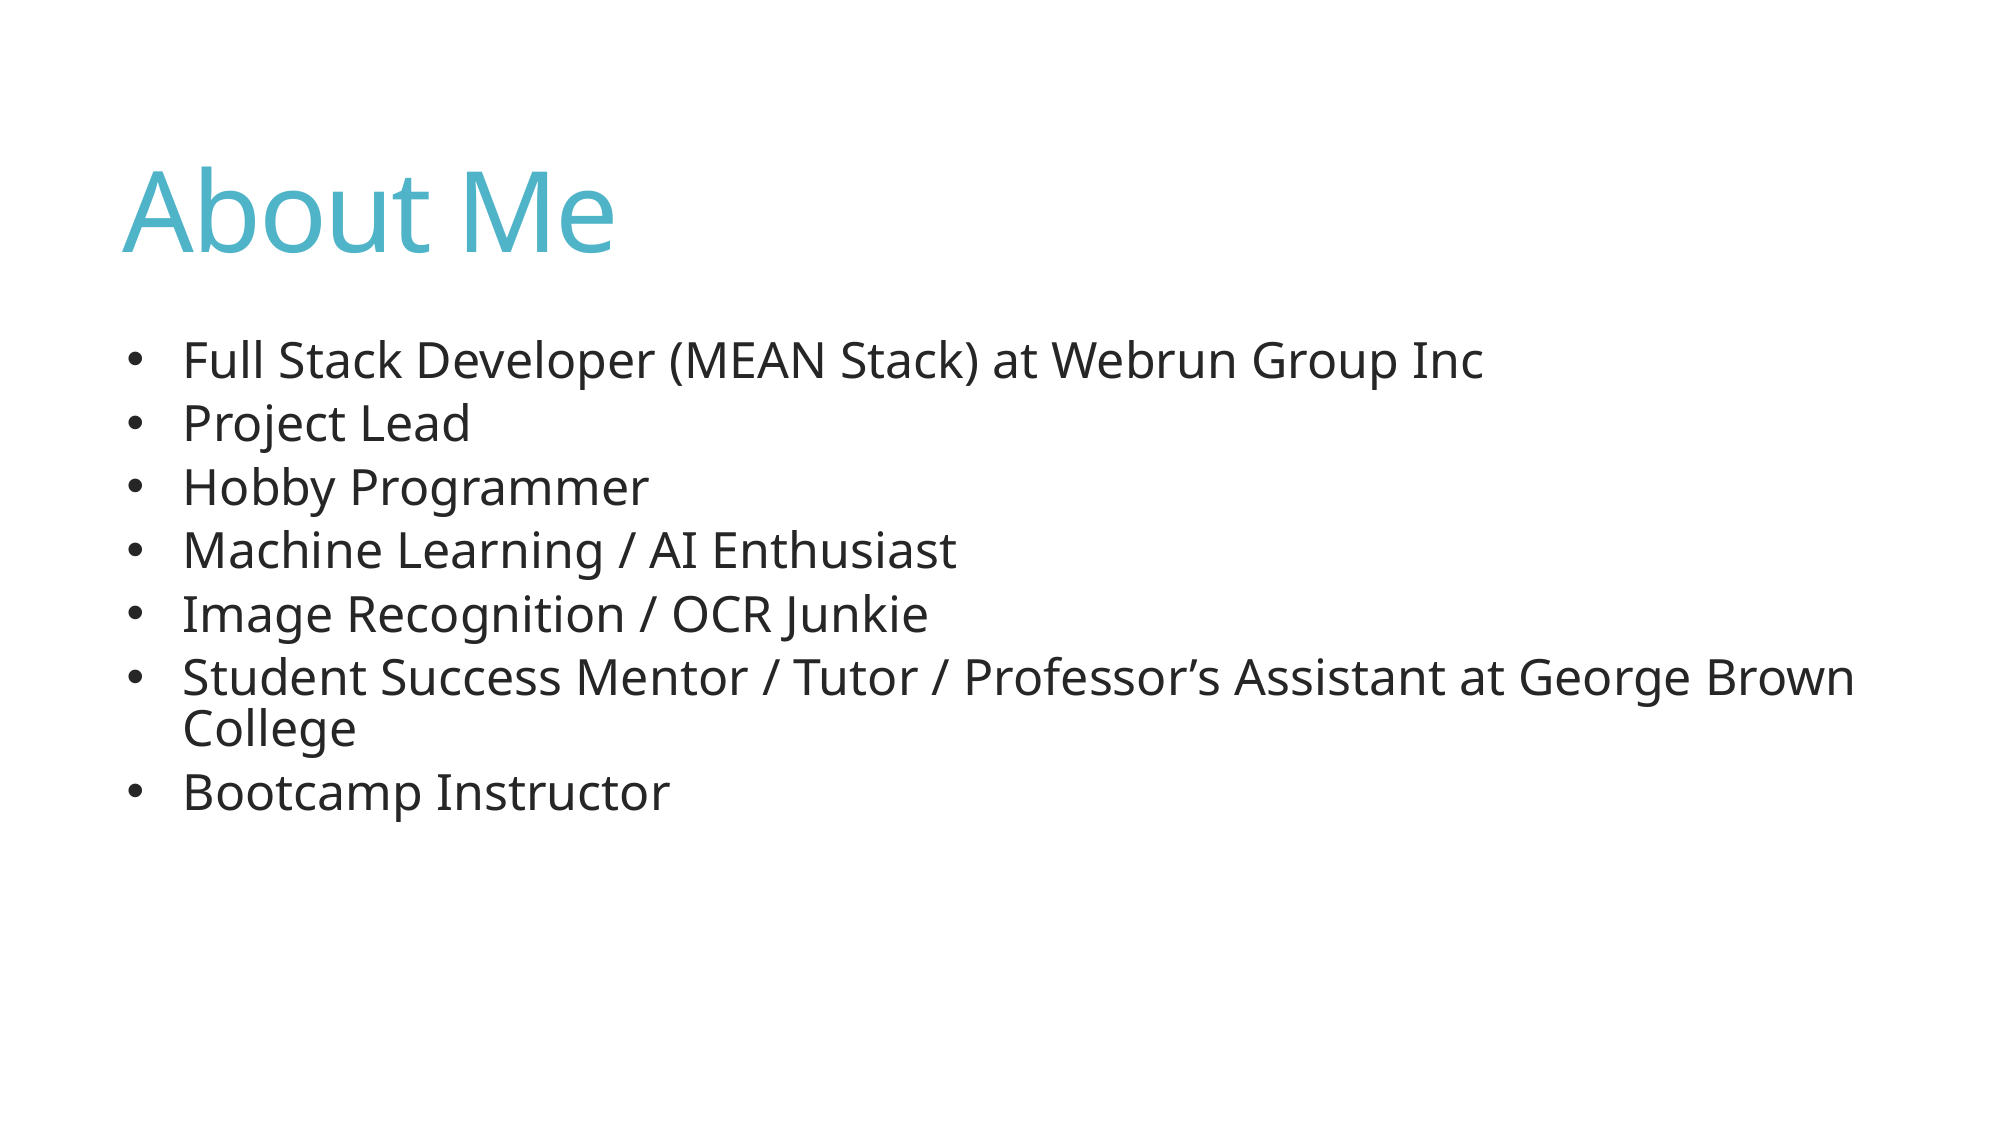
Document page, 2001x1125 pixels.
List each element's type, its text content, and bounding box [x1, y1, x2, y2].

title About Me [107, 81, 1875, 354]
list Full Stack Developer (MEAN Stack) at Webrun Group Inc Project Lead Hobby Programmer Machine Learning / AI Enthusiast Image Recognition / OCR Junkie Student Success Mentor / Tutor / Professor’s Assistant at George Brown College Bootcamp Instructor [111, 329, 1876, 948]
